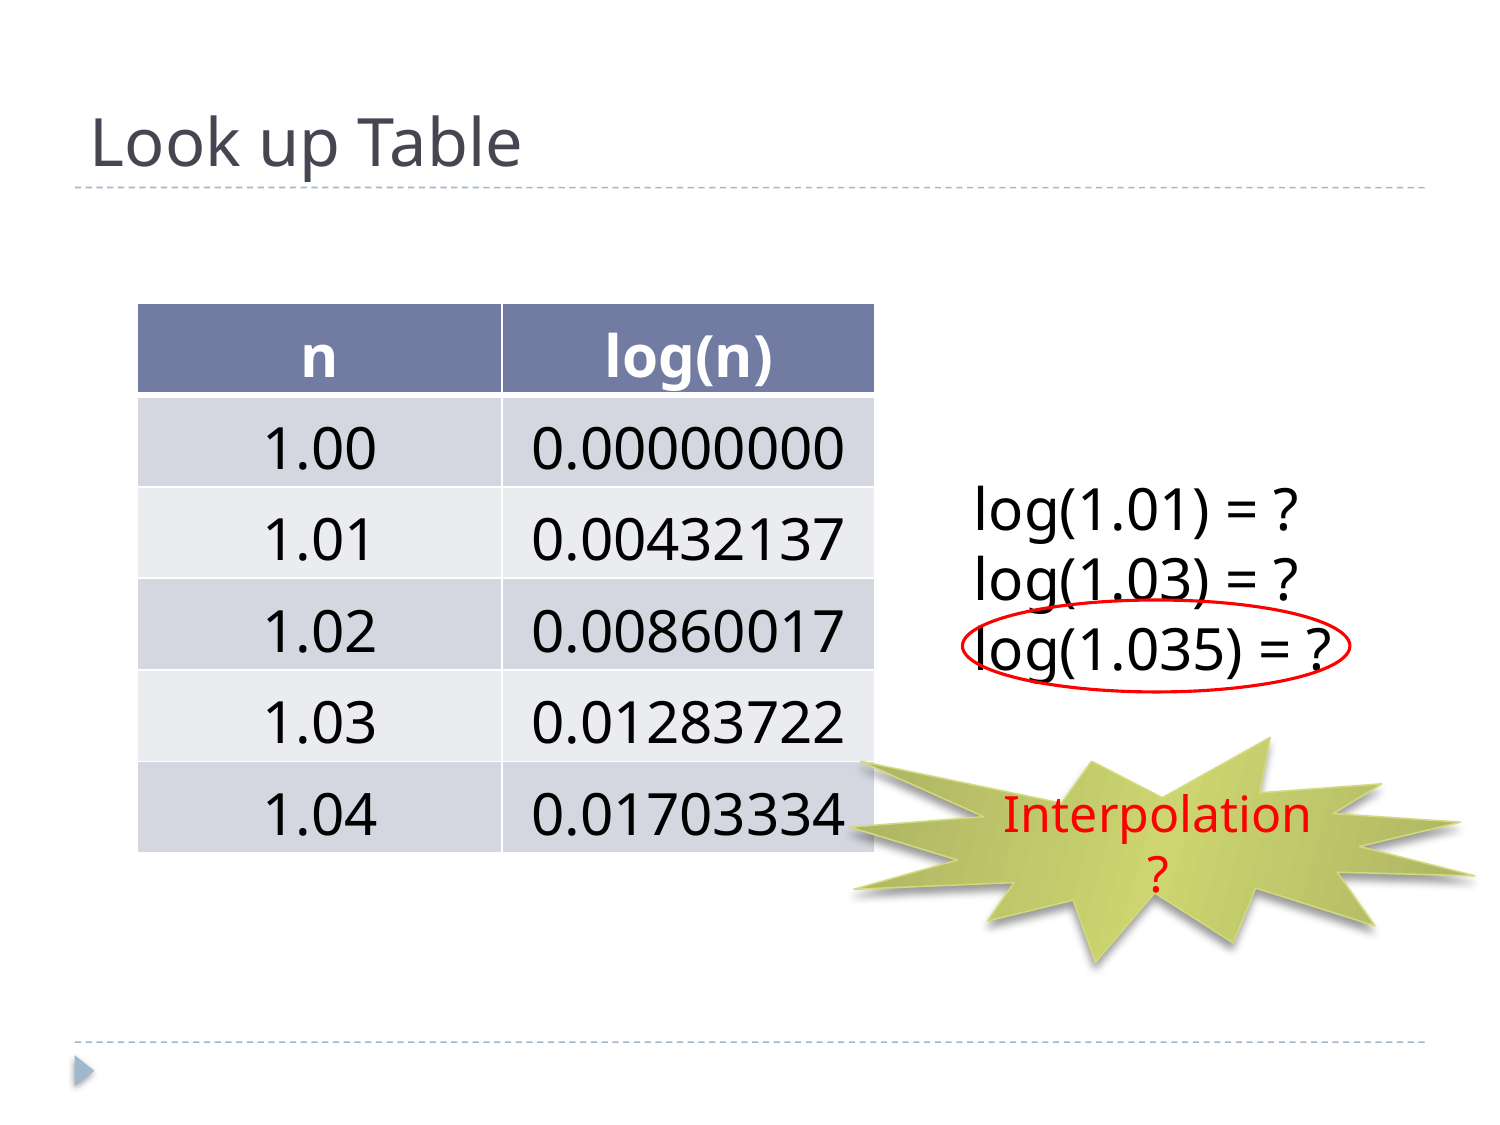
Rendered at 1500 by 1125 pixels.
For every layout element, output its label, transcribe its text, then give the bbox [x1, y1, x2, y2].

text_box [960, 598, 1352, 694]
table_cell 1.02 [138, 579, 501, 669]
title Look up Table [75, 24, 1425, 188]
table_cell 0.00432137 [503, 488, 874, 577]
text_box log(1.01) = ? log(1.03) = ? log(1.035) = ? [959, 464, 1348, 690]
text_box Interpolation? [849, 736, 1476, 964]
table_cell 0.00000000 [503, 398, 874, 486]
table_cell 1.04 [138, 762, 501, 852]
table_cell 0.00860017 [503, 579, 874, 669]
table_header log(n) [503, 304, 874, 392]
table_cell 0.01703334 [503, 762, 874, 852]
table_cell 1.00 [138, 398, 501, 486]
table_cell 1.01 [138, 488, 501, 577]
table_header n [138, 304, 501, 392]
table_cell 0.01283722 [503, 671, 874, 761]
table_cell 1.03 [138, 671, 501, 761]
